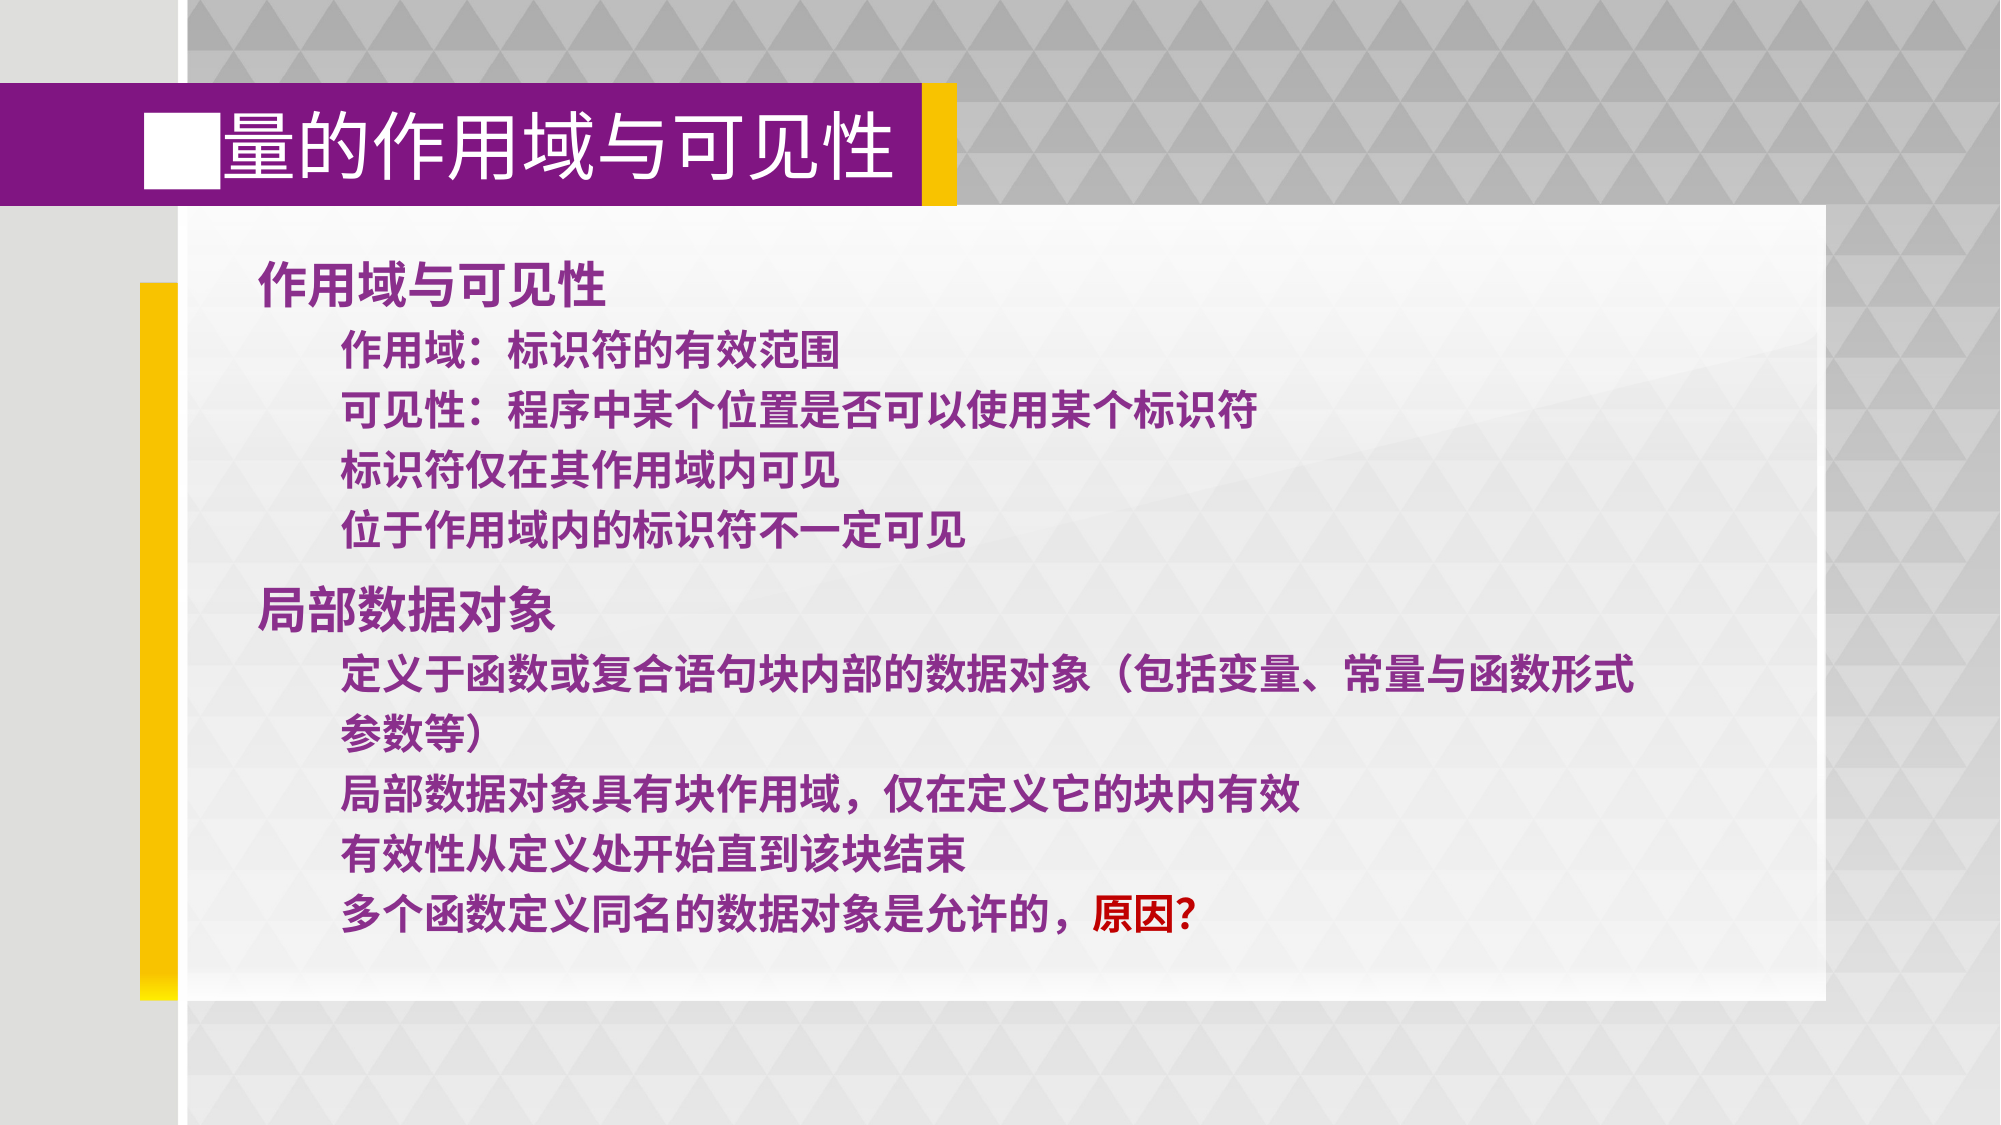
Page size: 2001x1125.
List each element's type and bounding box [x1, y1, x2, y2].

picture [0, 0, 2000, 1125]
text_box [120, 69, 916, 206]
